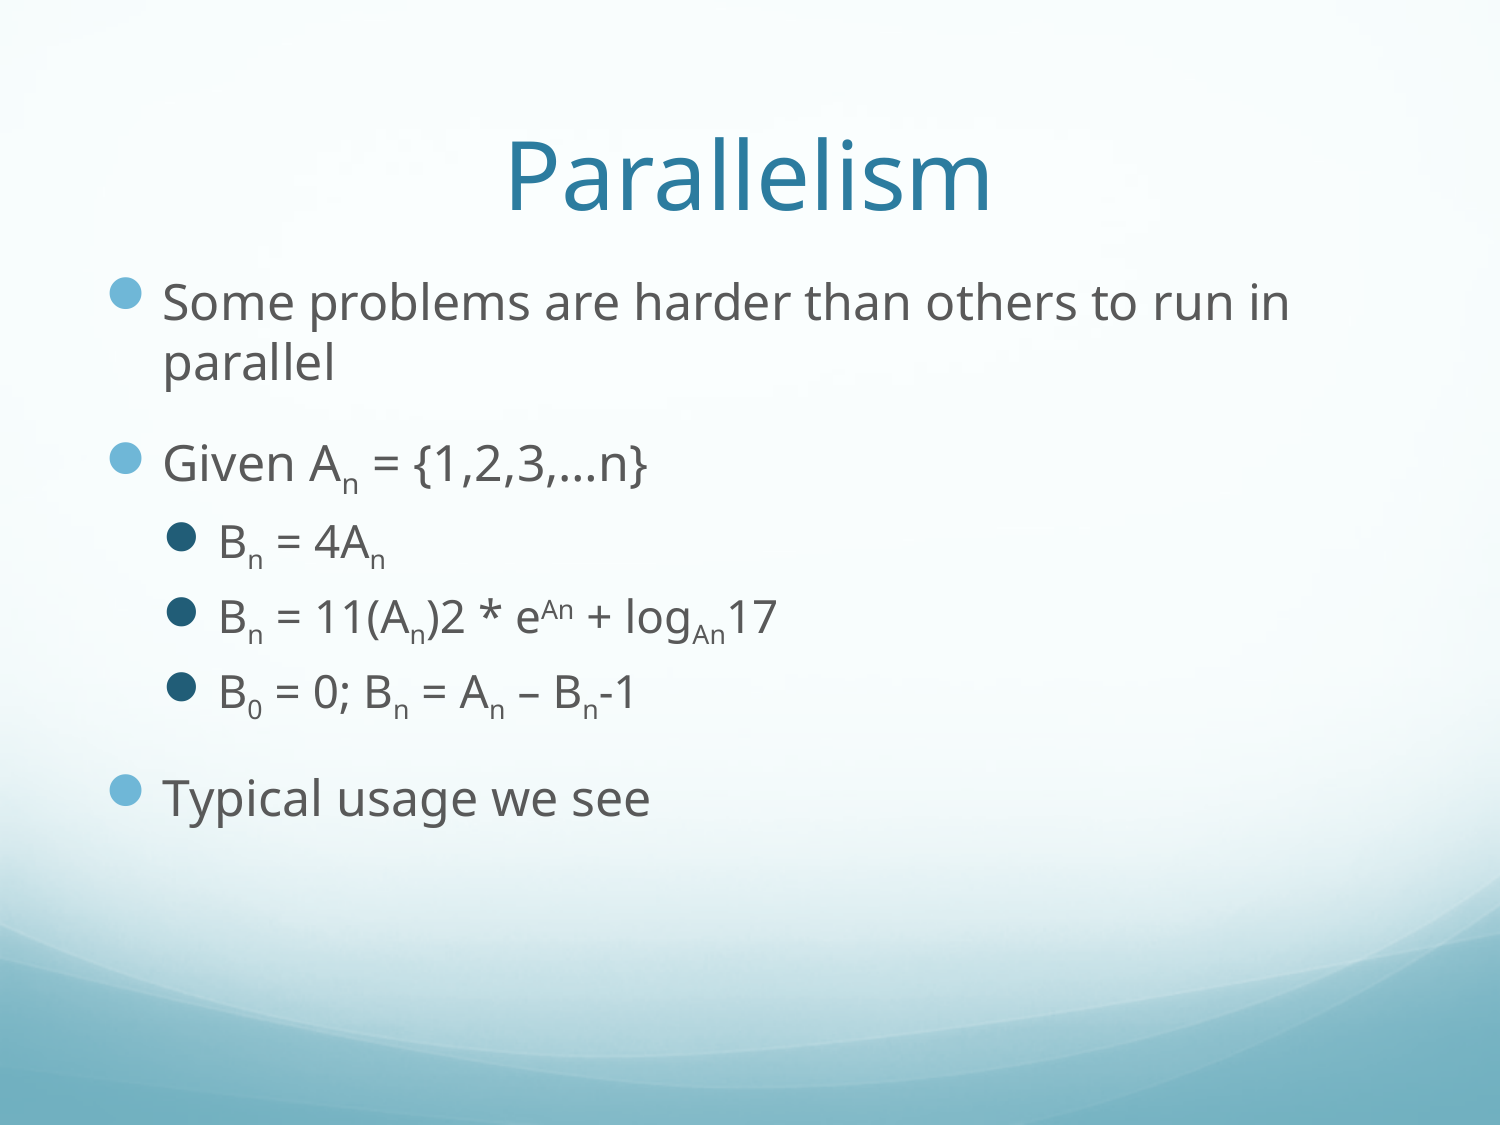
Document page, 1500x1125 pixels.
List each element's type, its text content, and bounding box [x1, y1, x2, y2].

list Some problems are harder than others to run in parallel Given An = {1,2,3,…n} Bn = 4An Bn = 11(An)2 * eAn + logAn17 B0 = 0; Bn = An – Bn-1 Typical usage we see [90, 262, 1410, 975]
title Parallelism [90, 17, 1410, 237]
